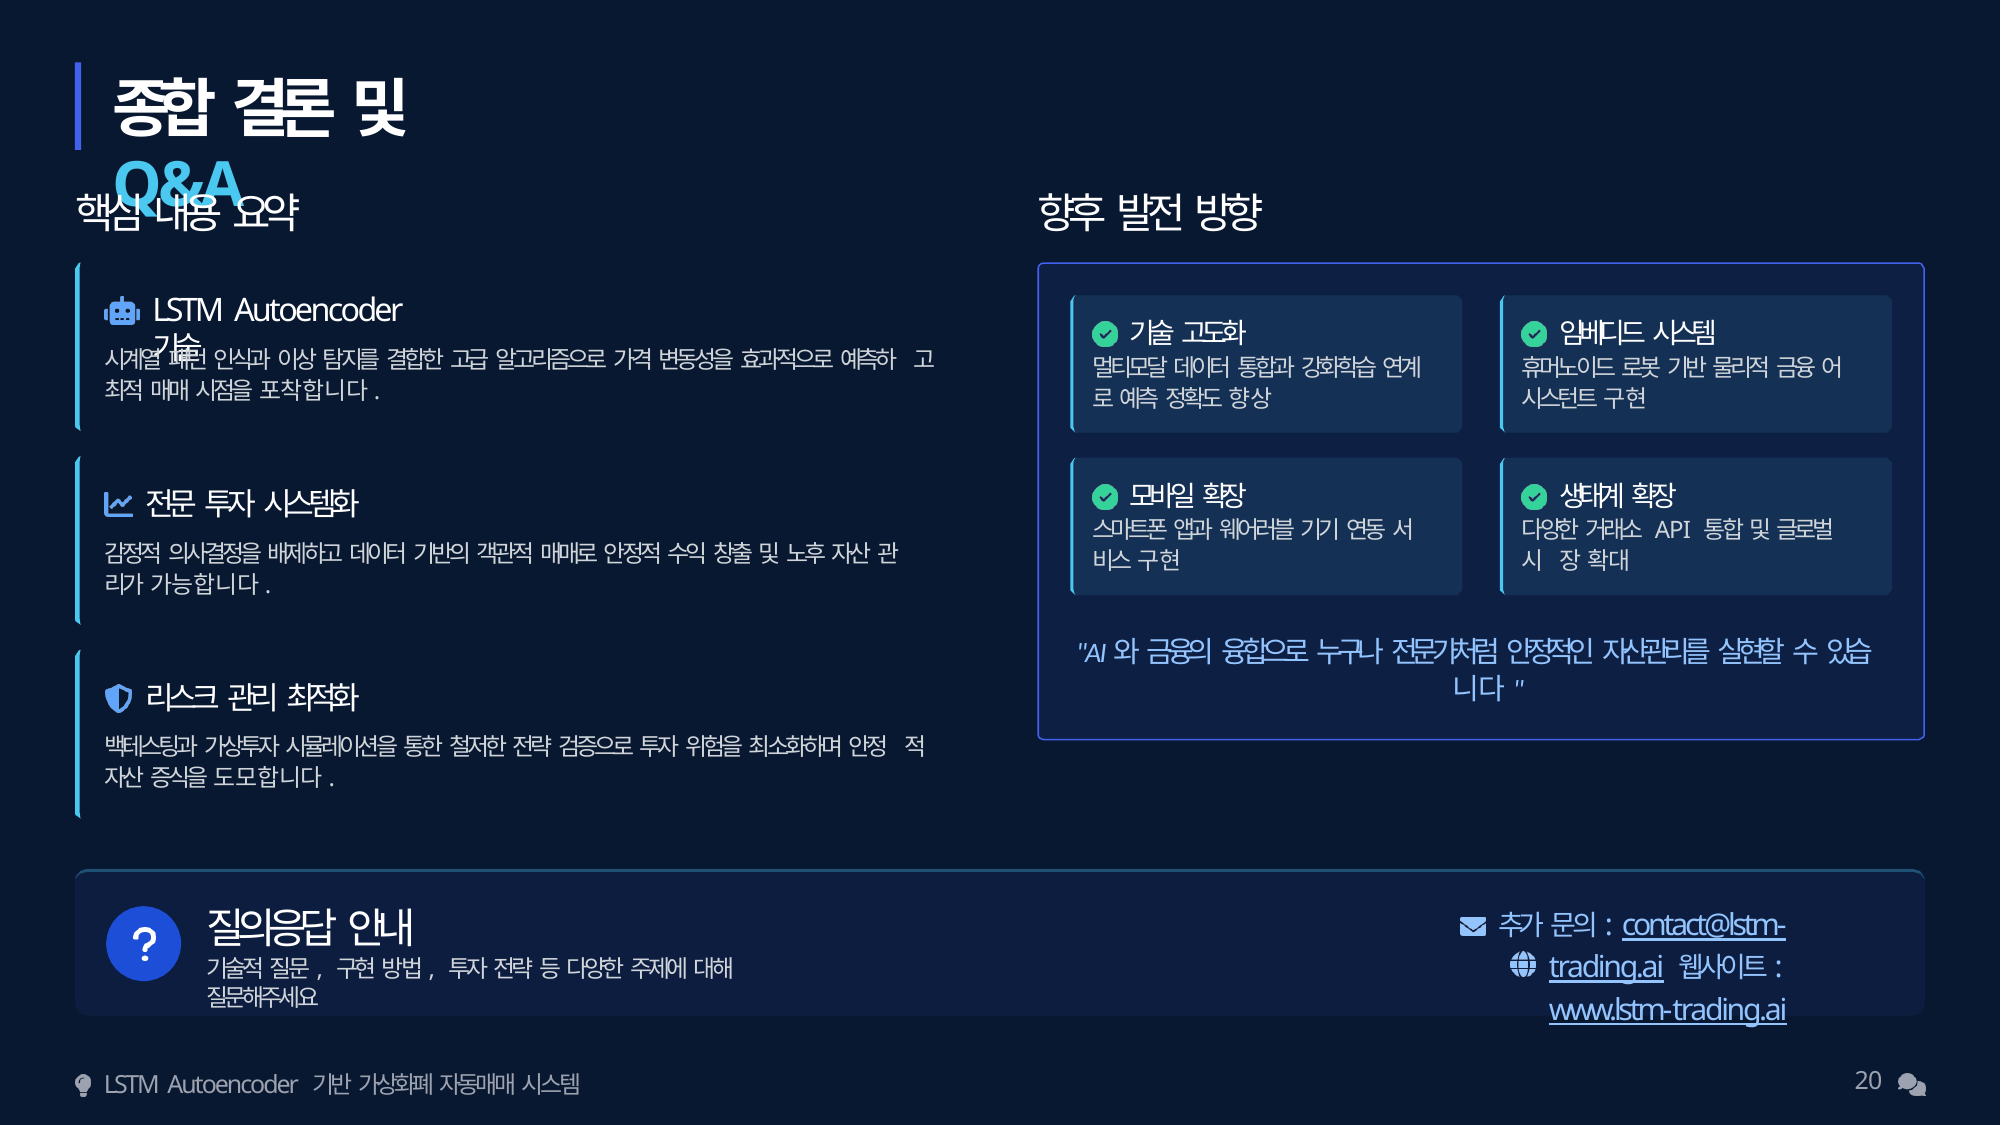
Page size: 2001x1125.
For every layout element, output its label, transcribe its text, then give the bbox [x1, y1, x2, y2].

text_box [1037, 262, 1926, 741]
picture [1521, 484, 1548, 510]
text_box 추가 문의: contact@lstm-trading.ai 웹사이트: www.lstm-trading.ai [1496, 1027, 1896, 1031]
text_box LSTM Autoencoder 기반 가상화폐 자동매매 시스템 [101, 1072, 584, 1099]
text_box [74, 649, 963, 819]
picture [1898, 1073, 1927, 1096]
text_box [74, 455, 963, 626]
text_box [74, 262, 963, 432]
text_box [1499, 295, 1893, 596]
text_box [74, 868, 1926, 1016]
text_box 핵심 내용 요약 [72, 183, 306, 237]
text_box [1460, 916, 1537, 977]
picture [75, 1074, 91, 1097]
text_box 향후 발전 방향 [1035, 183, 1268, 237]
title 종합 결론 및 Q&A [110, 65, 542, 256]
picture [1091, 484, 1118, 510]
slide_number 20 [1853, 1072, 1893, 1125]
